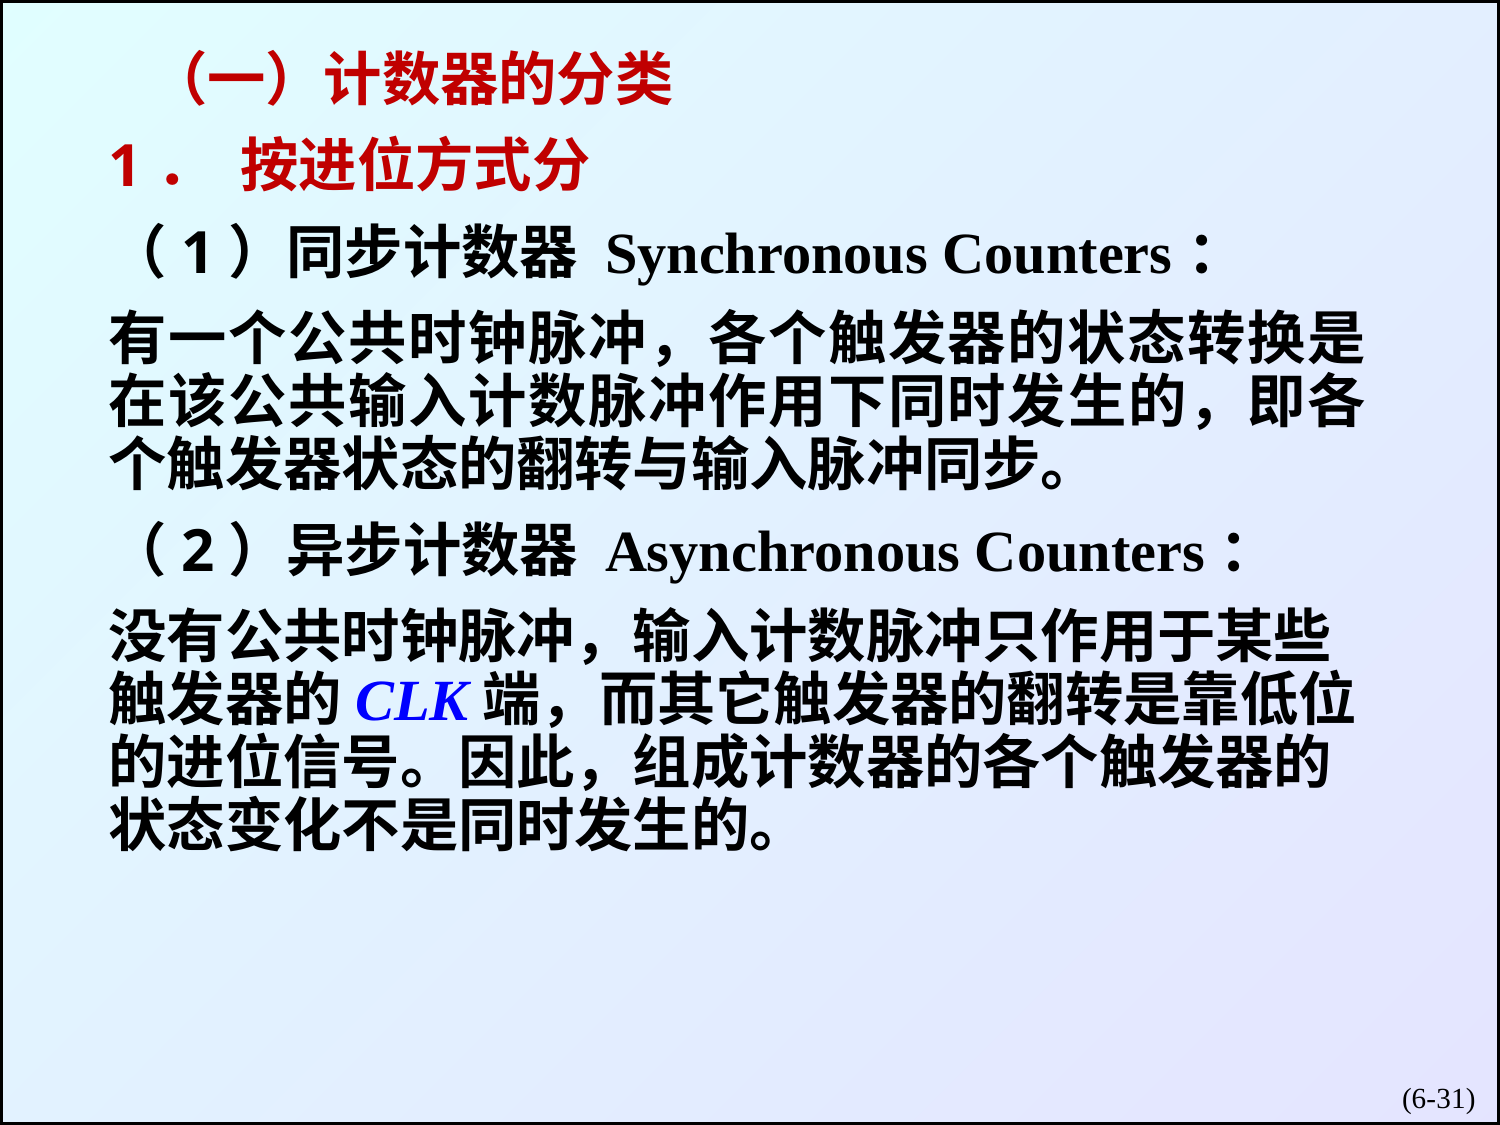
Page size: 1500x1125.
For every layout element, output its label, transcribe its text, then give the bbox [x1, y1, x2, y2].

slide_number (6-) [1178, 1071, 1491, 1125]
list （一）计数器的分类 1． 按进位方式分 （1）同步计数器 Synchronous Counters： 有一个公共时钟脉冲，各个触发器的状态转换是在该公共输入计数脉冲作用下同时发生的，即各个触发器状态的翻转与输入脉冲同步。 （2）异步计数器 Asynchronous Counters： 没有公共时钟脉冲，输入计数脉冲只作用于某些触发器的CLK端，而其它触发器的翻转是靠低位的进位信号。因此，组成计数器的各个触发器的状态变化不是同时发生的。 [93, 42, 1382, 845]
